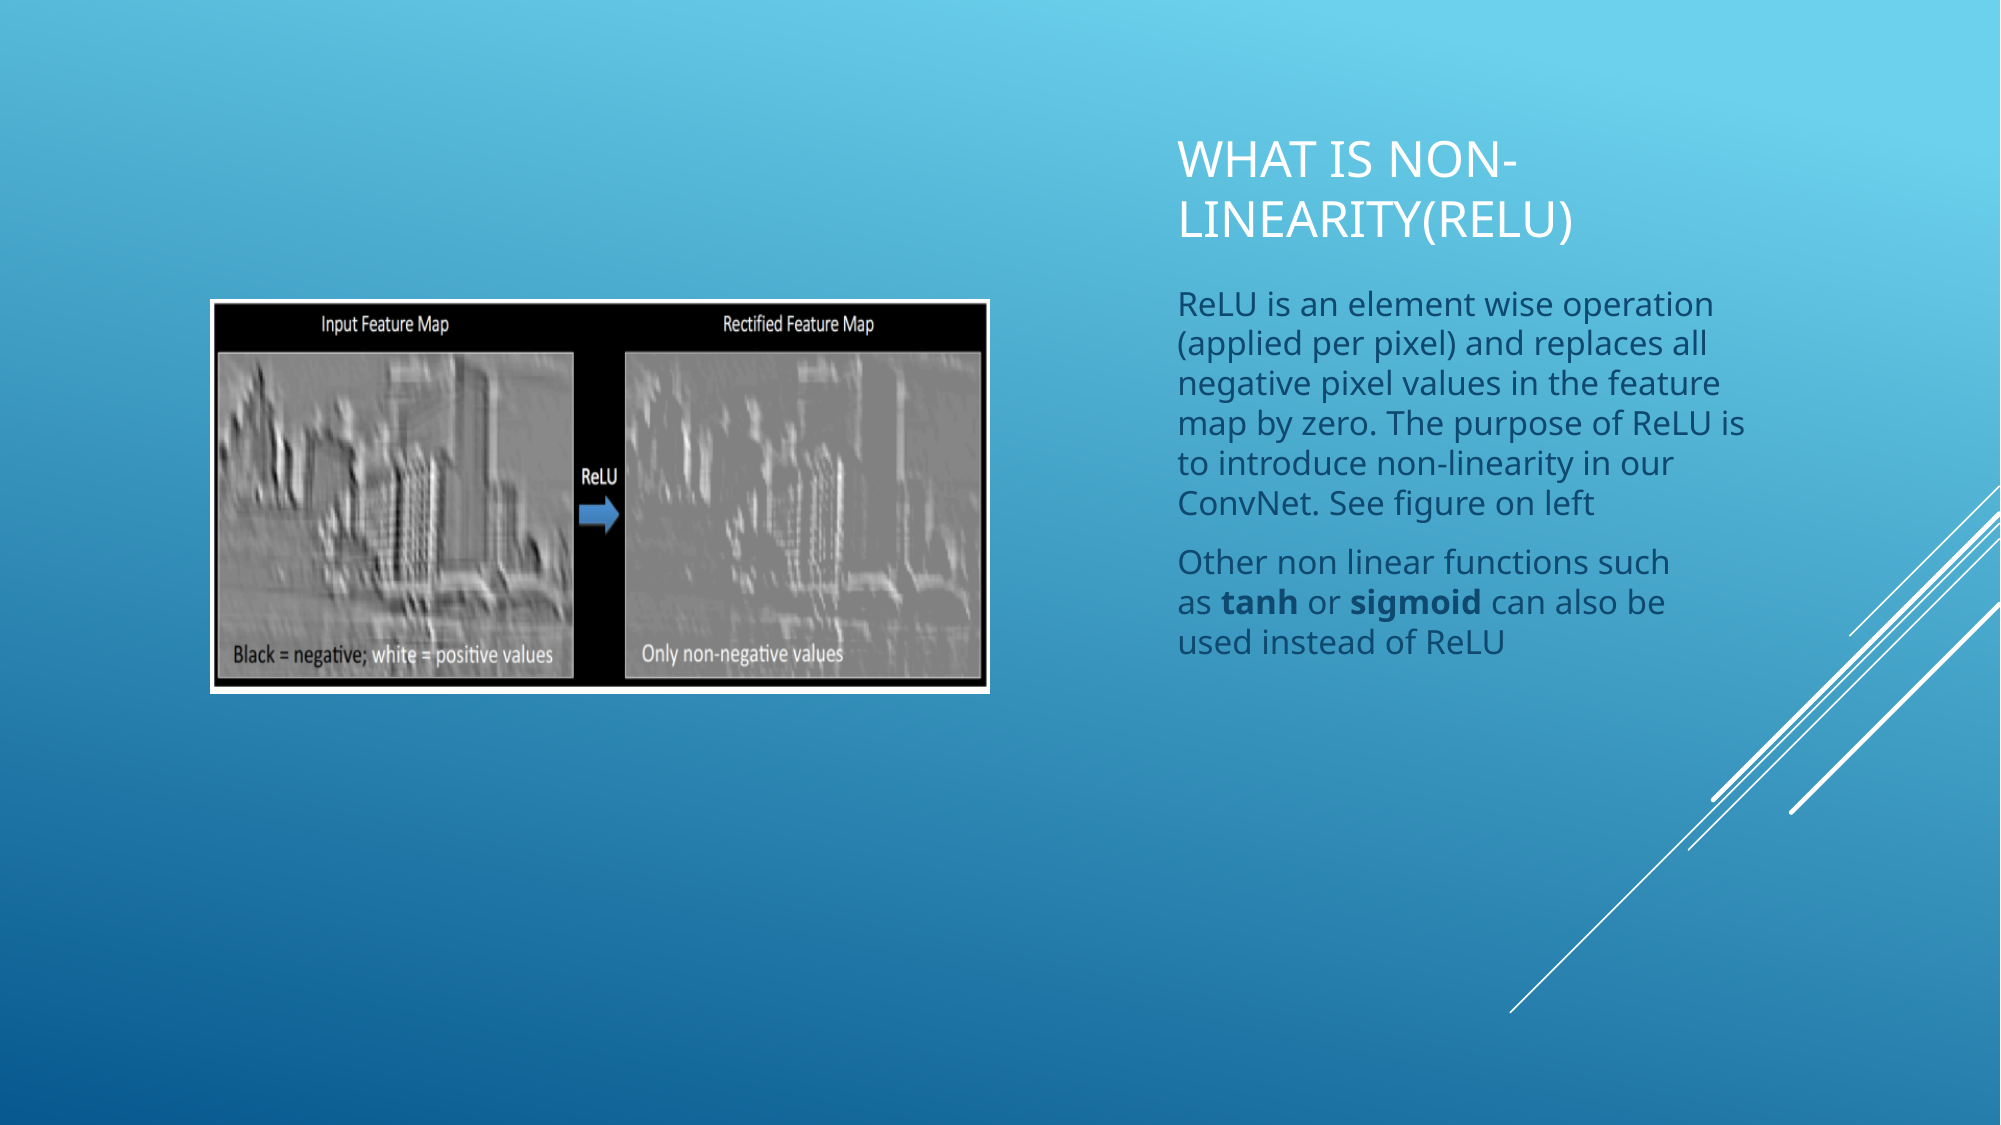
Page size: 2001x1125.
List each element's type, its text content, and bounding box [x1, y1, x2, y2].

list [209, 299, 990, 694]
title What is Non-Linearity(Relu) [1162, 112, 1714, 255]
list ReLU is an element wise operation (applied per pixel) and replaces all negative pixel values in the feature map by zero. The purpose of ReLU is to introduce non-linearity in our ConvNet. See figure on left Other non linear functions such as tanh or sigmoid can also be used instead of ReLU [1162, 275, 1763, 706]
